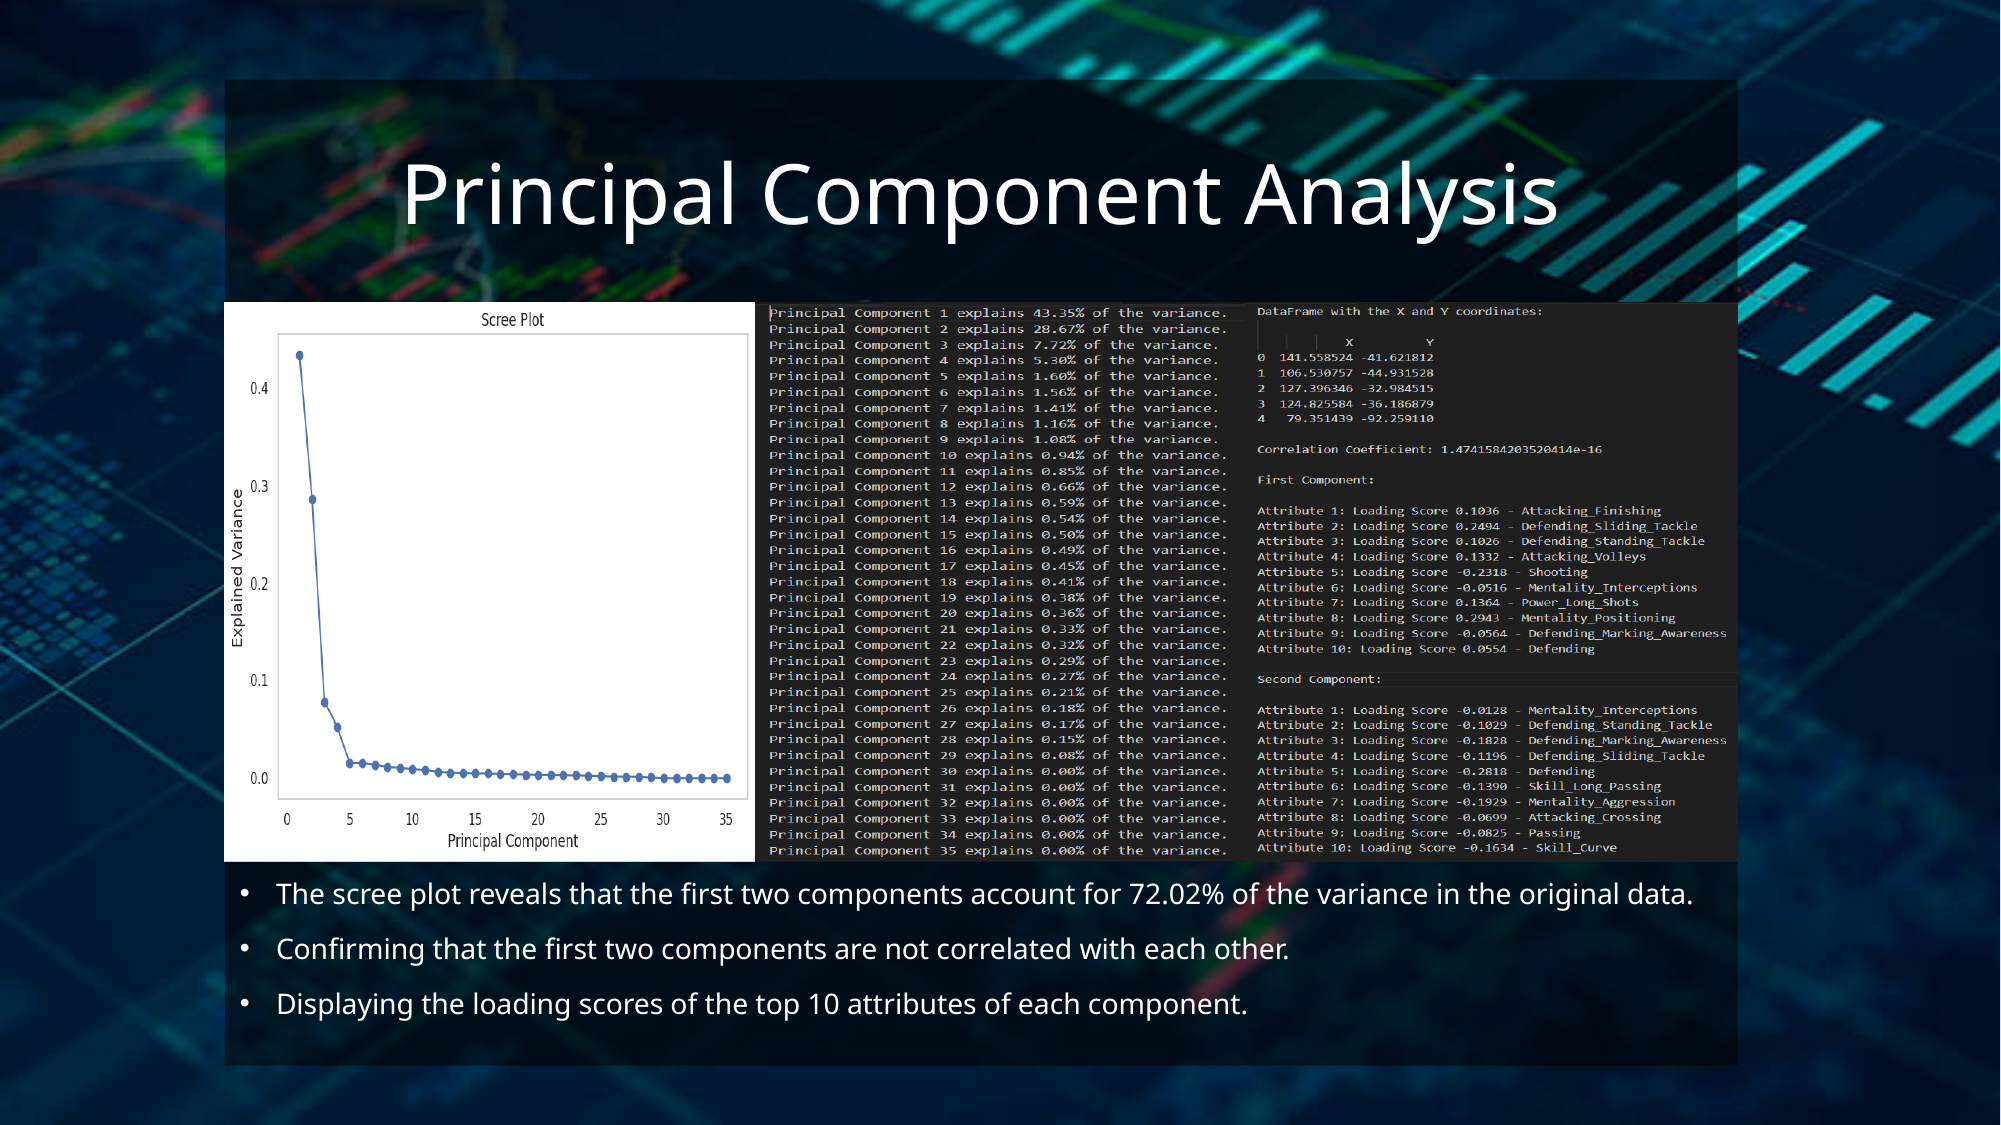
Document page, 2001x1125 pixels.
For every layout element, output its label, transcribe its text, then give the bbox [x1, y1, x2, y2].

list The scree plot reveals that the first two components account for 72.02% of the variance in the original data. Confirming that the first two components are not correlated with each other. Displaying the loading scores of the top 10 attributes of each component. [224, 862, 1738, 1066]
title Principal Component Analysis [224, 79, 1738, 302]
picture [224, 302, 1738, 862]
text_box [0, 0, 2000, 1125]
